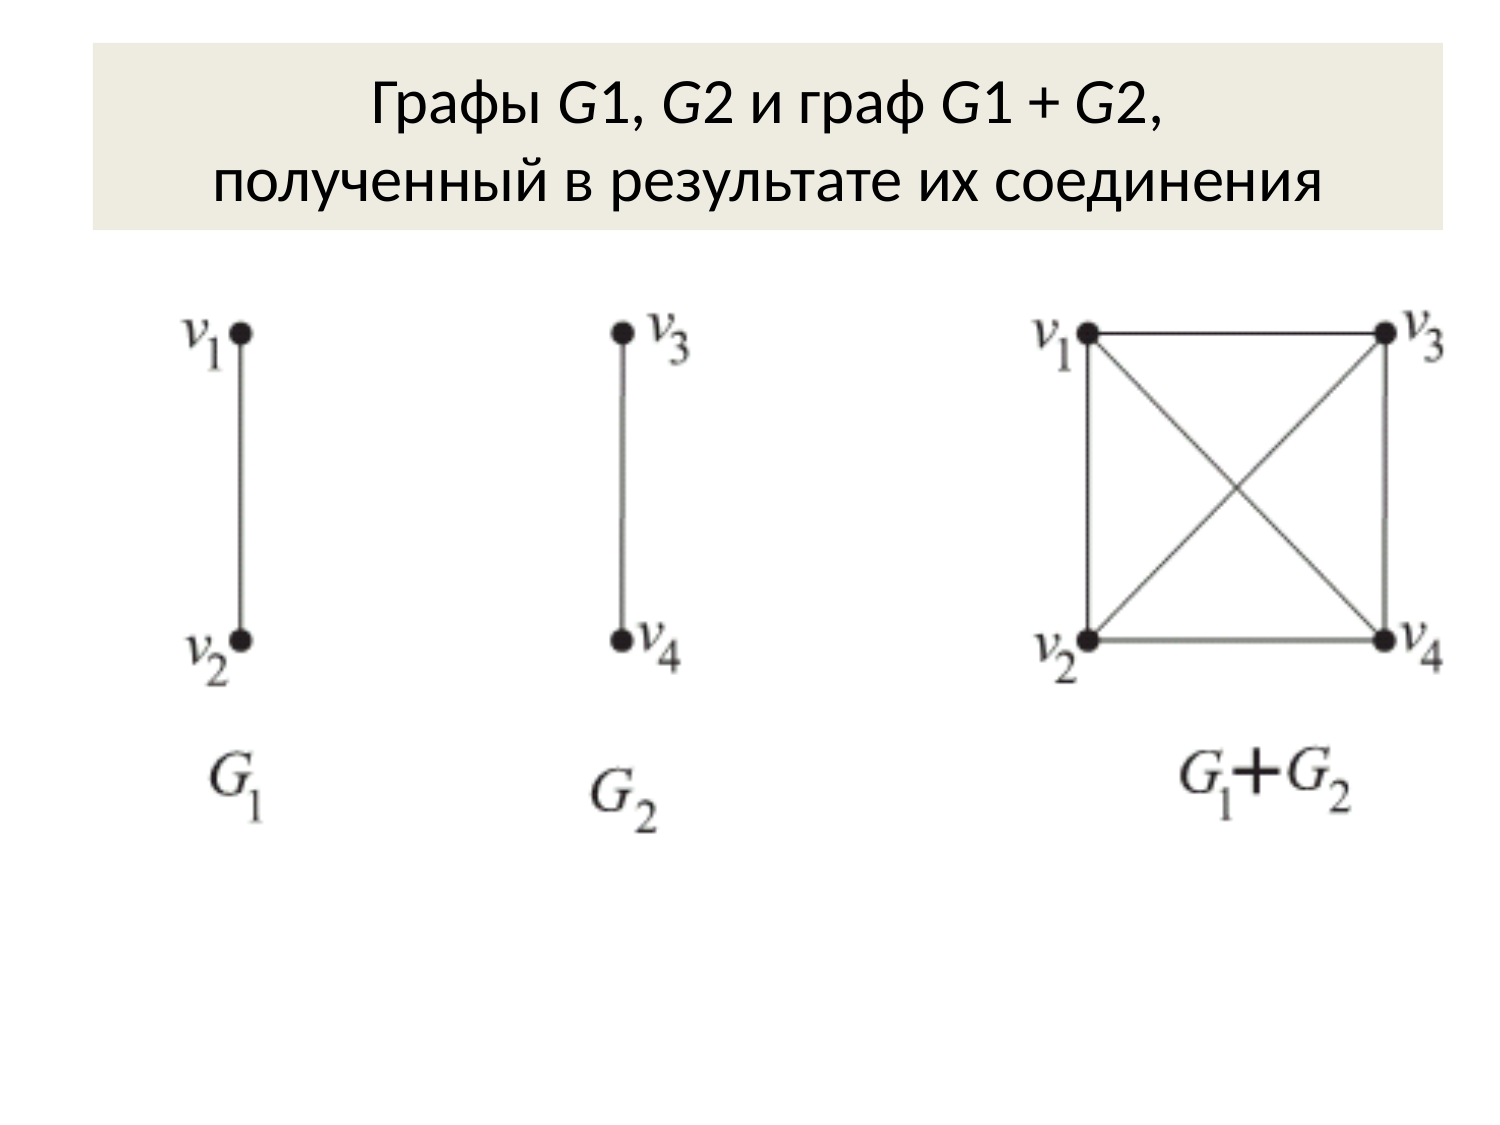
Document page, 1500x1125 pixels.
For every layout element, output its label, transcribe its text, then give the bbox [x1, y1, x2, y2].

picture [31, 278, 1469, 847]
title Графы G1, G2 и граф G1 + G2, полученный в результате их соединения [92, 42, 1443, 231]
